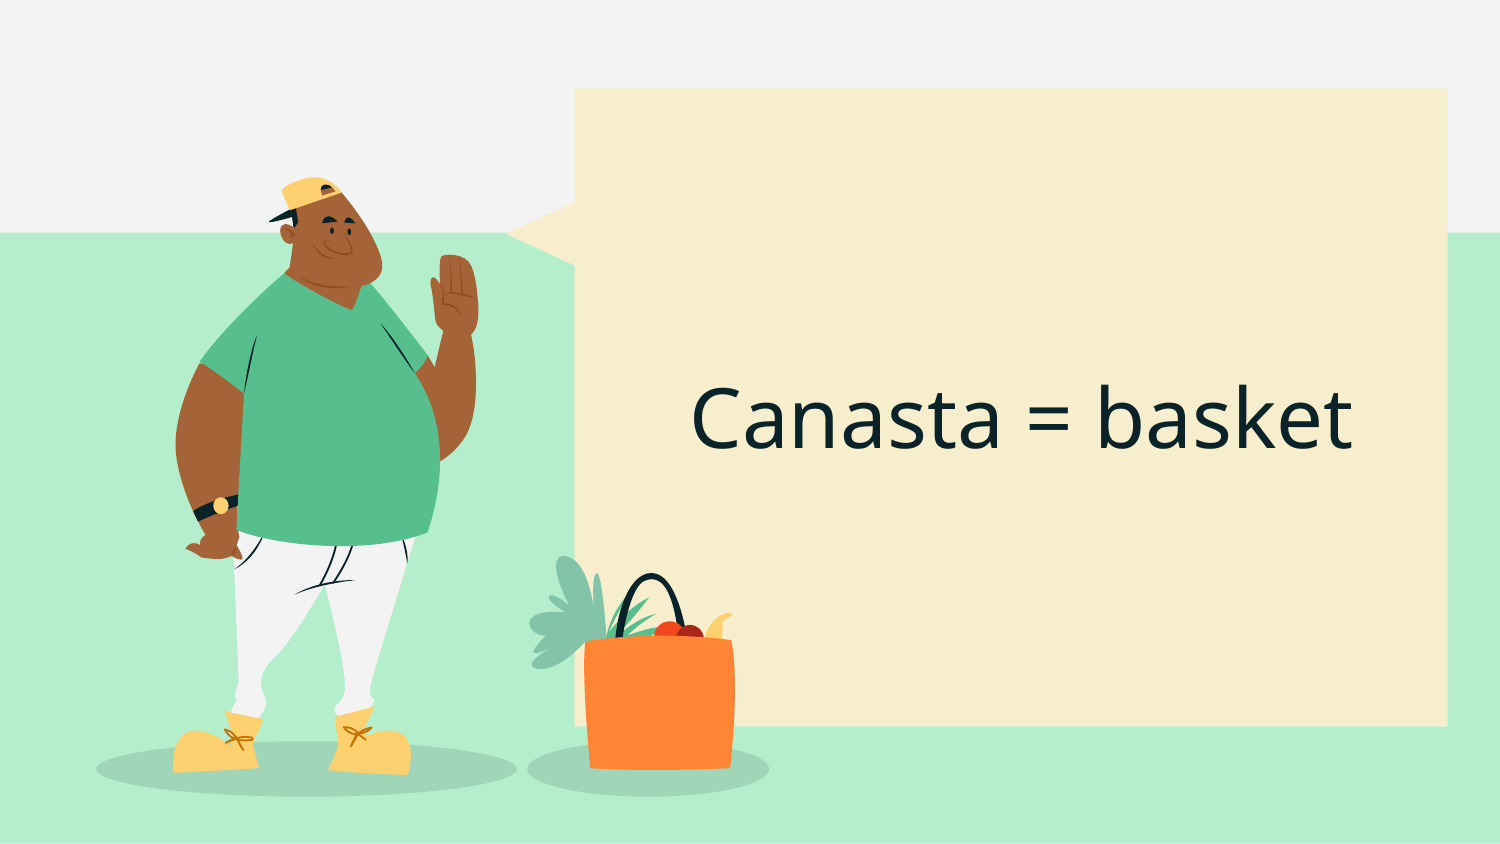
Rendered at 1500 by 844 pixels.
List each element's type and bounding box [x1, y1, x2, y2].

text_box [512, 88, 1448, 727]
text_box [516, 555, 741, 771]
text_box [95, 176, 517, 797]
text_box [534, 752, 770, 797]
